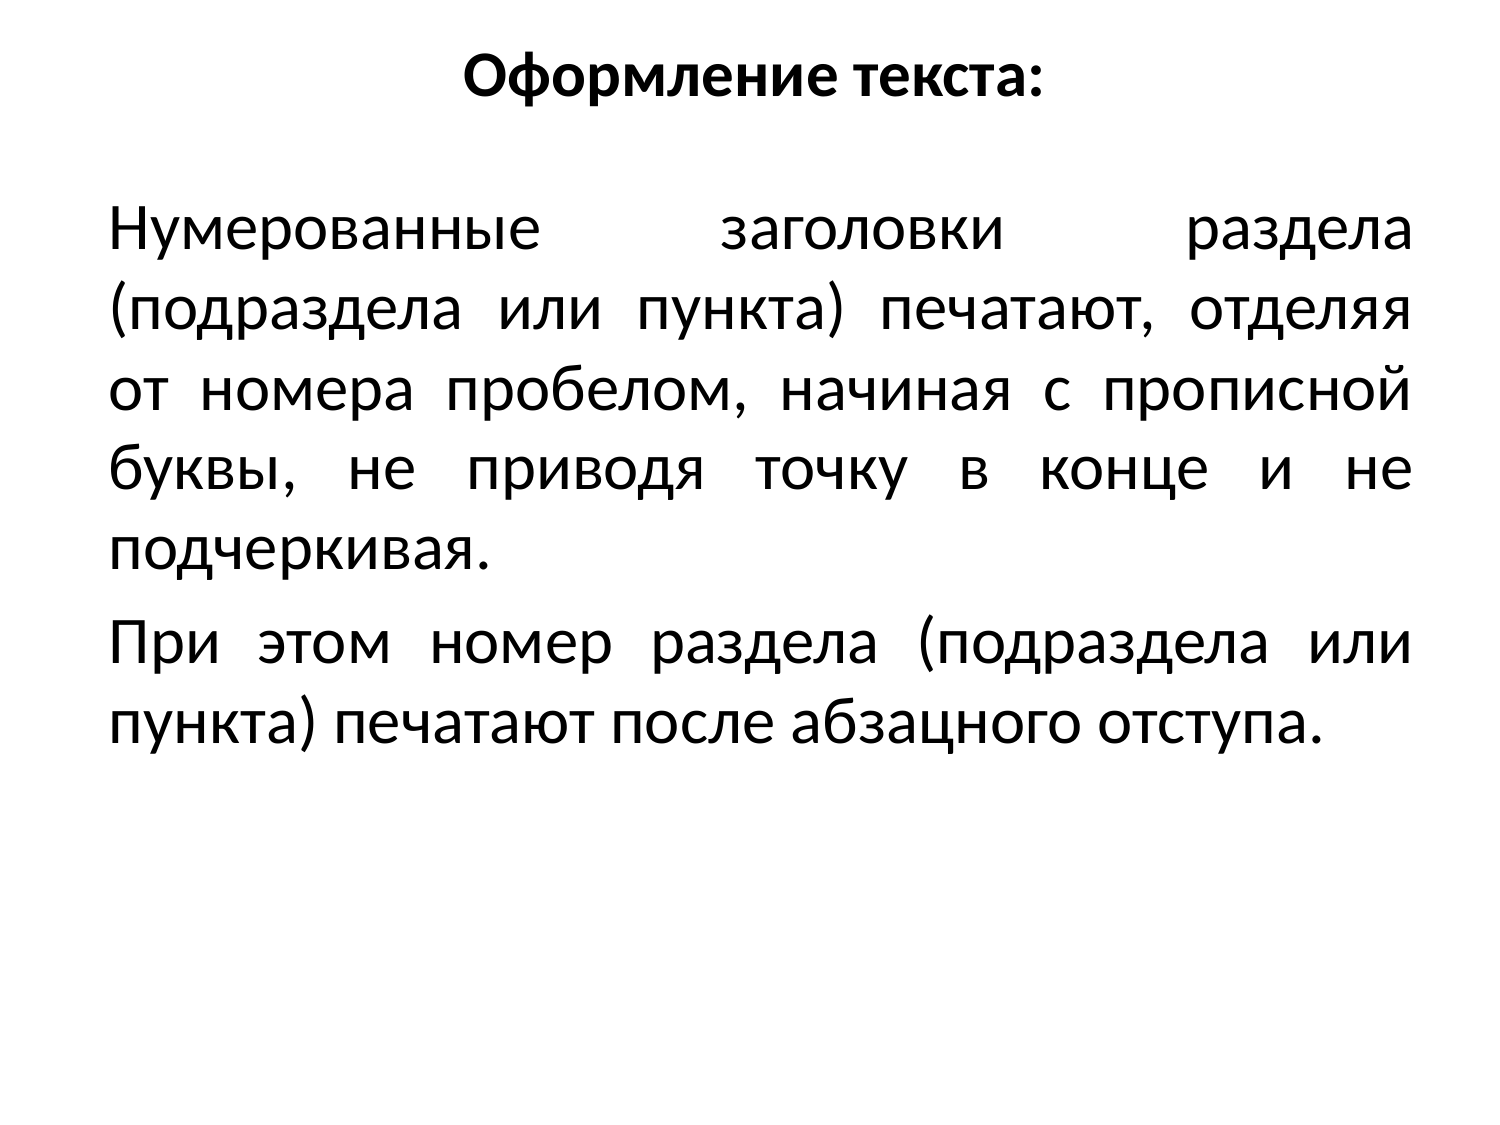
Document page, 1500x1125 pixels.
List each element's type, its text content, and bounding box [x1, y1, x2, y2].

title Оформление текста: [116, 23, 1393, 118]
subtitle Нумерованные заголовки раздела (подраздела или пункта) печатают, отделяя от номера пробелом, начиная с прописной буквы, не приводя точку в конце и не подчеркивая. При этом номер раздела (подраздела или пункта) печатают после абзацного отступа. [93, 175, 1430, 833]
